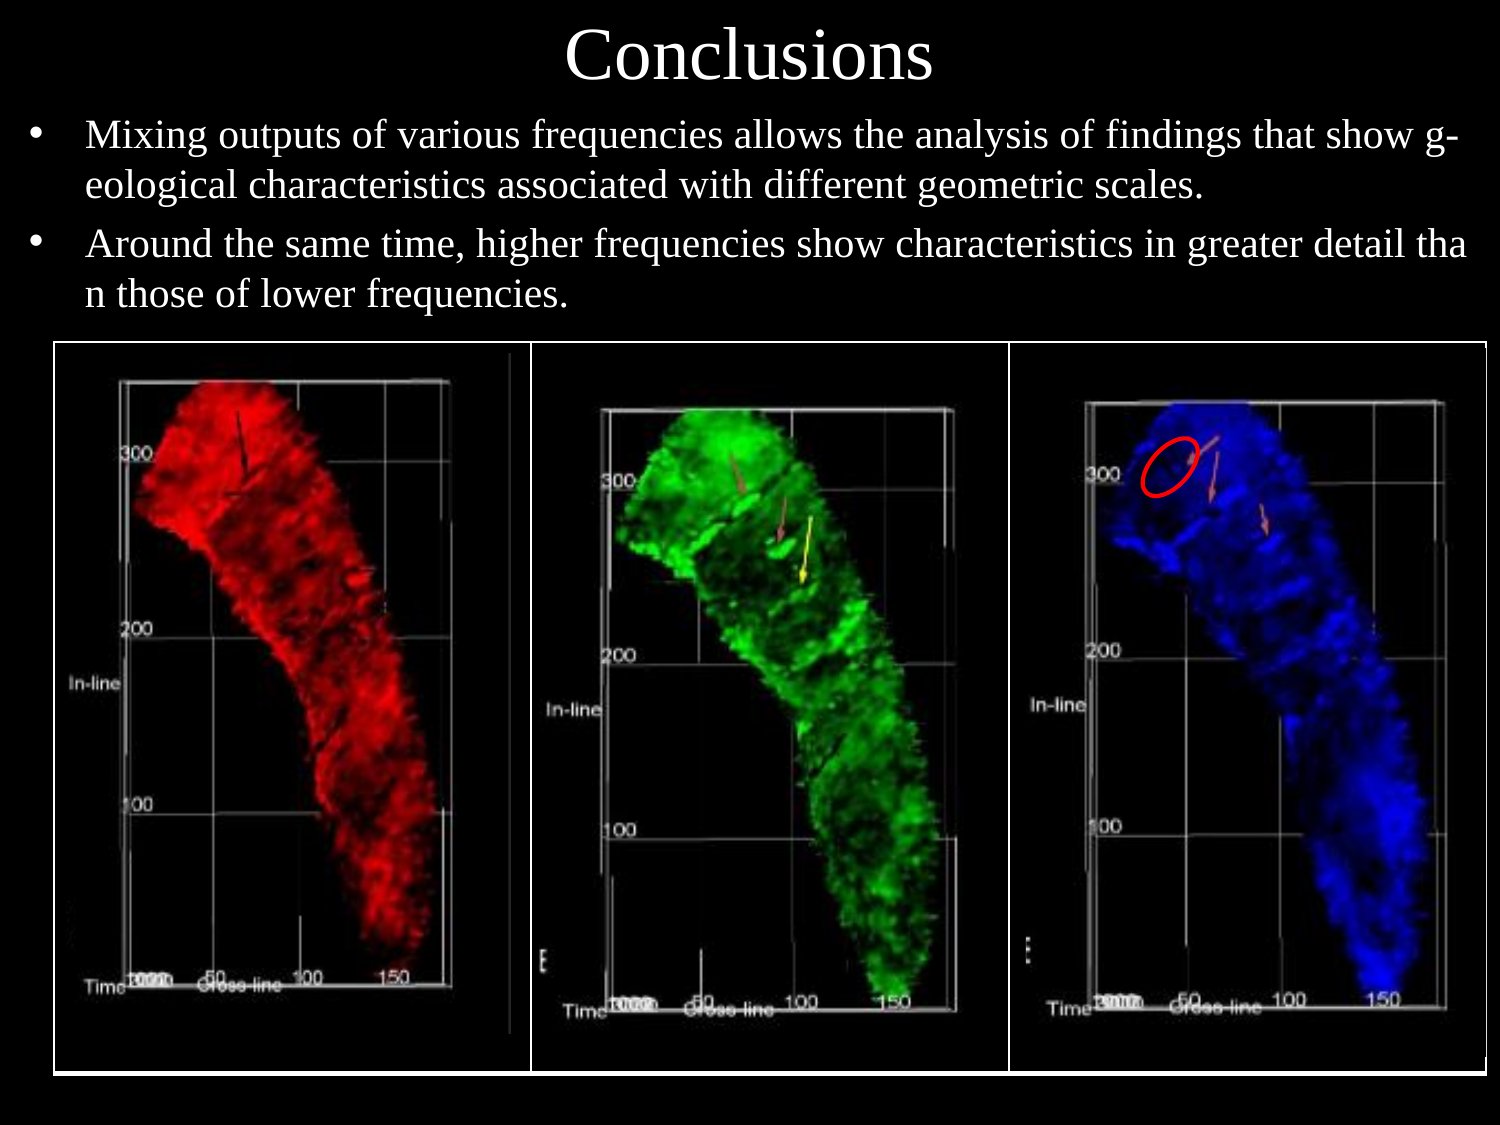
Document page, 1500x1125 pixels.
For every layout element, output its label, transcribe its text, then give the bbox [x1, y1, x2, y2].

table_header [532, 343, 1008, 1071]
table_header [1010, 343, 1485, 1071]
picture [65, 353, 527, 1063]
title Conclusions [75, 7, 1425, 92]
table_header [55, 343, 530, 1071]
picture [1025, 347, 1487, 1057]
list Mixing outputs of various frequencies allows the analysis of findings that show g-eological characteristics associated with different geometric scales. Around the same time, higher frequencies show characteristics in greater detail than those of lower frequencies. [13, 99, 1487, 1125]
picture [538, 349, 987, 1059]
